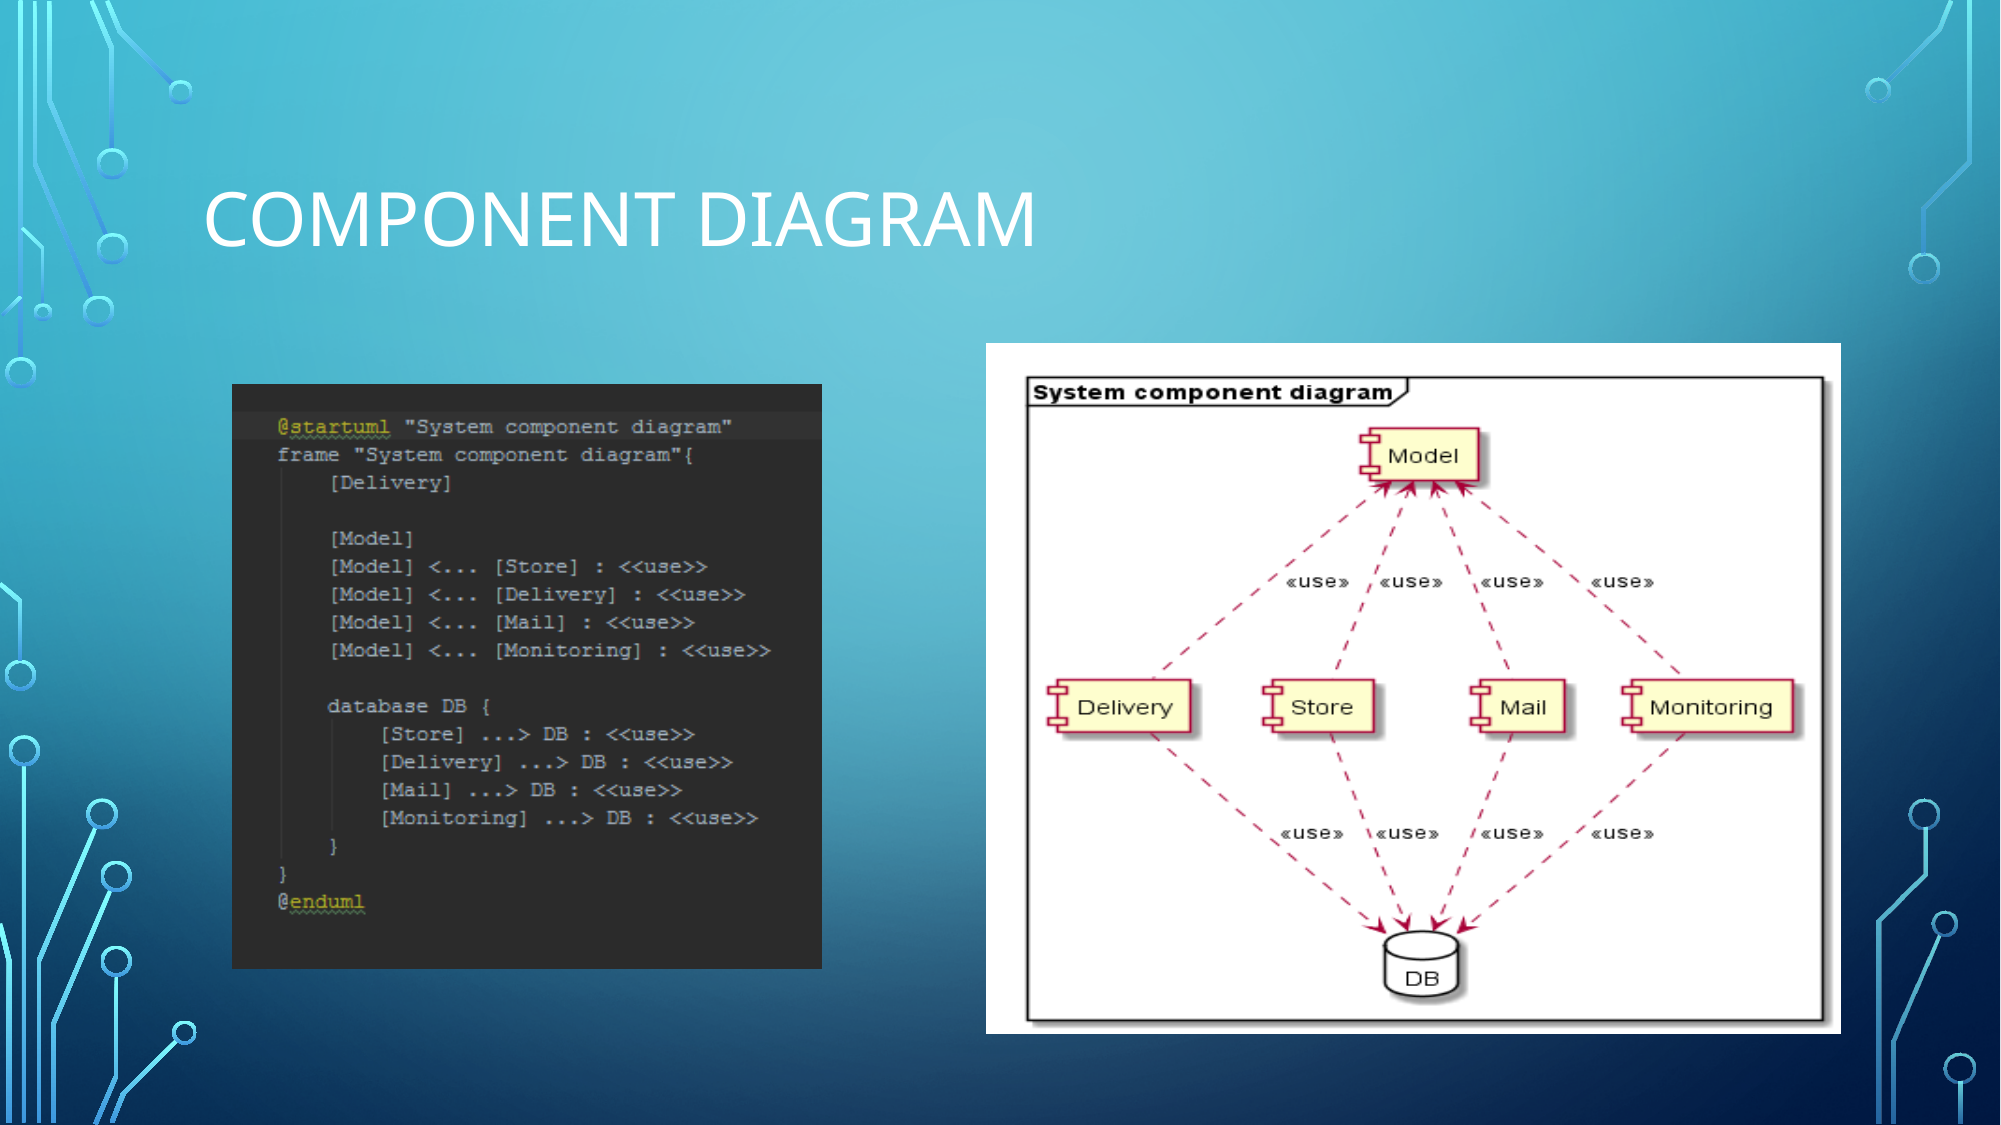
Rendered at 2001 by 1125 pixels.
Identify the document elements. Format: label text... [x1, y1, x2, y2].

picture [232, 384, 822, 970]
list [986, 343, 1842, 1034]
title Component diagram [187, 101, 1813, 344]
